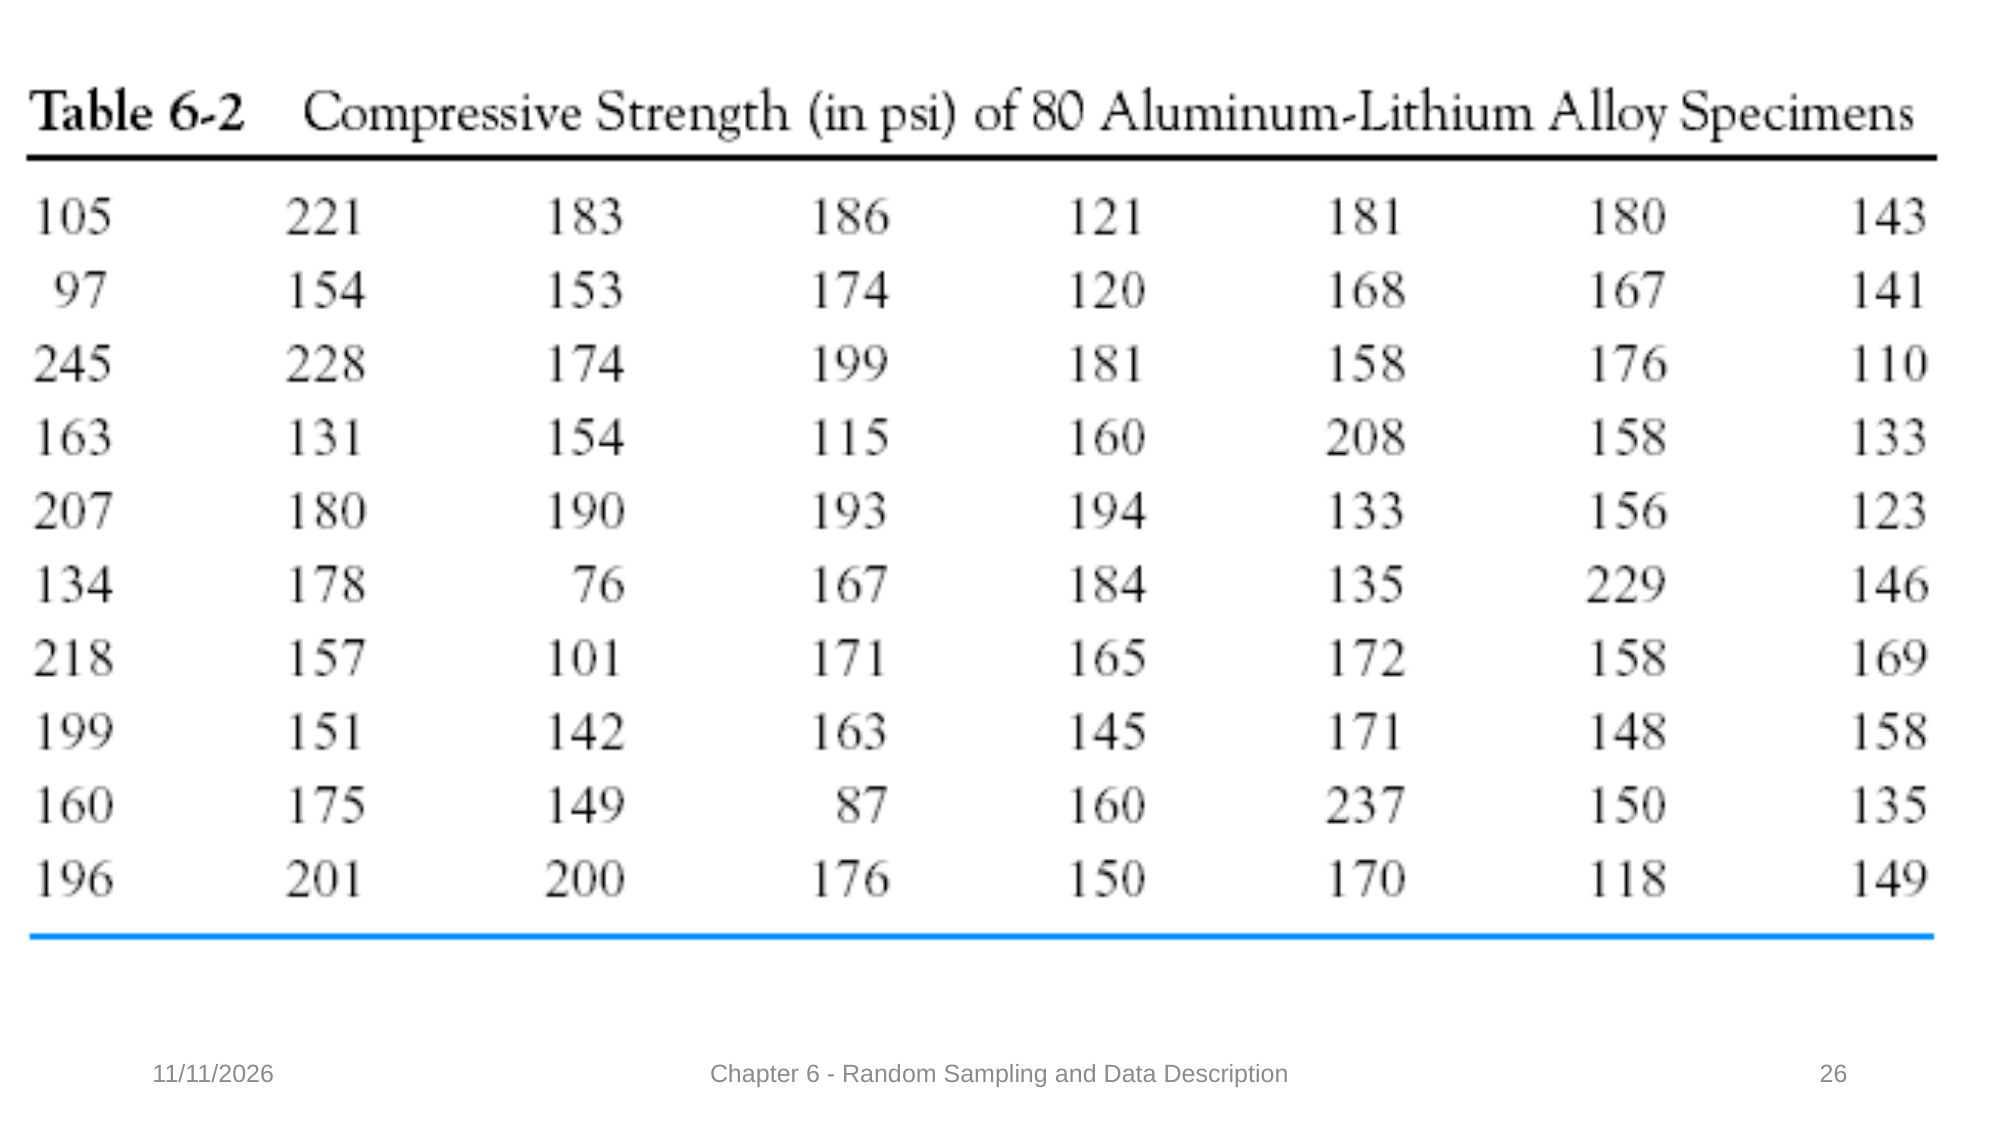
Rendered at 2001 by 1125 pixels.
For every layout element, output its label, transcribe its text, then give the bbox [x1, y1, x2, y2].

picture [0, 76, 1978, 959]
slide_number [137, 1042, 588, 1103]
slide_number 26 [1412, 1042, 1863, 1103]
footer Chapter 6 - Random Sampling and Data Description [662, 1042, 1338, 1103]
